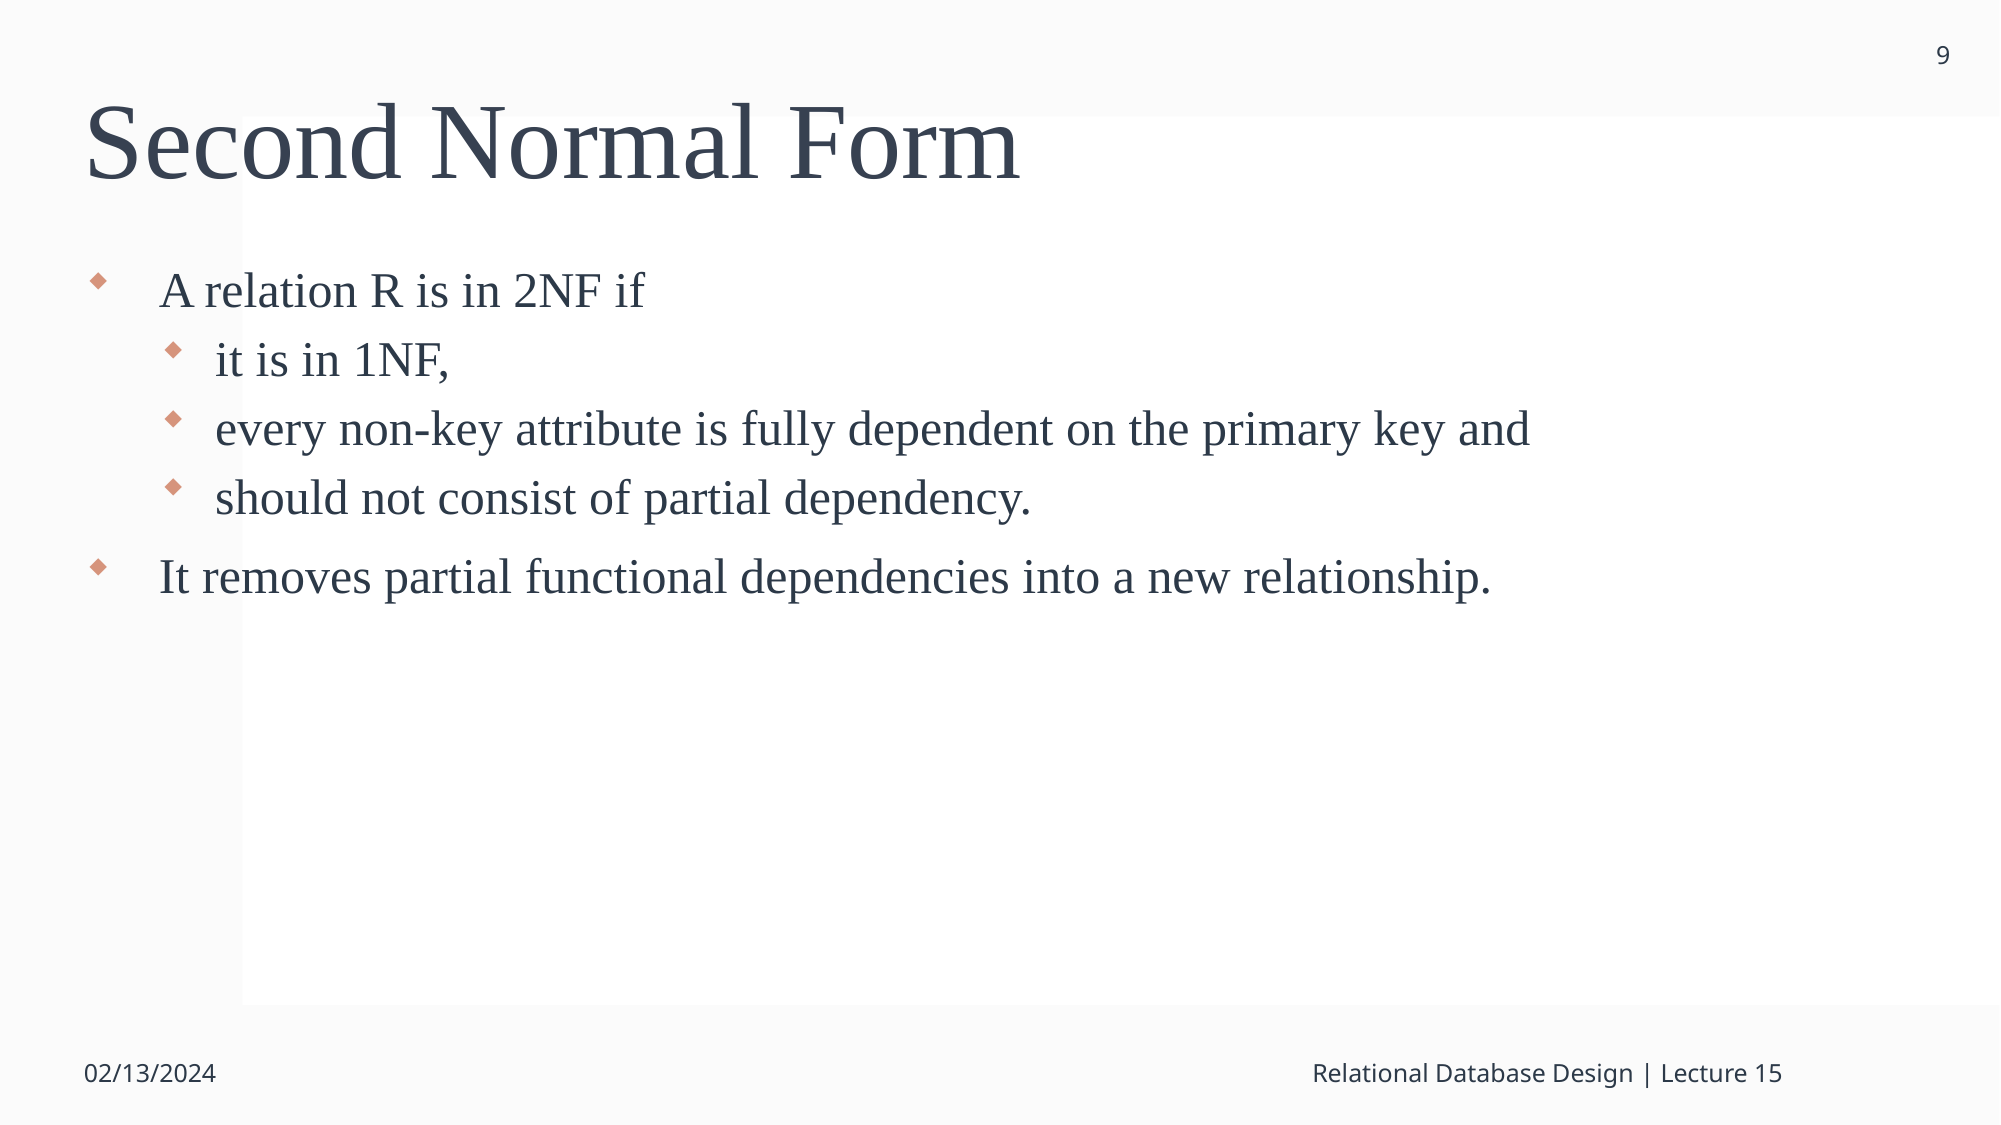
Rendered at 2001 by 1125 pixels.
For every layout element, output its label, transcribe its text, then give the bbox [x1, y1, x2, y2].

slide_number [68, 1020, 519, 1125]
footer Relational Database Design | Lecture 15 [618, 1020, 1799, 1125]
title Second Normal Form [68, 34, 1887, 251]
list A relation R is in 2NF if it is in 1NF, every non-key attribute is fully dependent on the primary key and should not consist of partial dependency. It removes partial functional dependencies into a new relationship. [68, 251, 1887, 1041]
slide_number 9 [1886, 0, 2000, 113]
